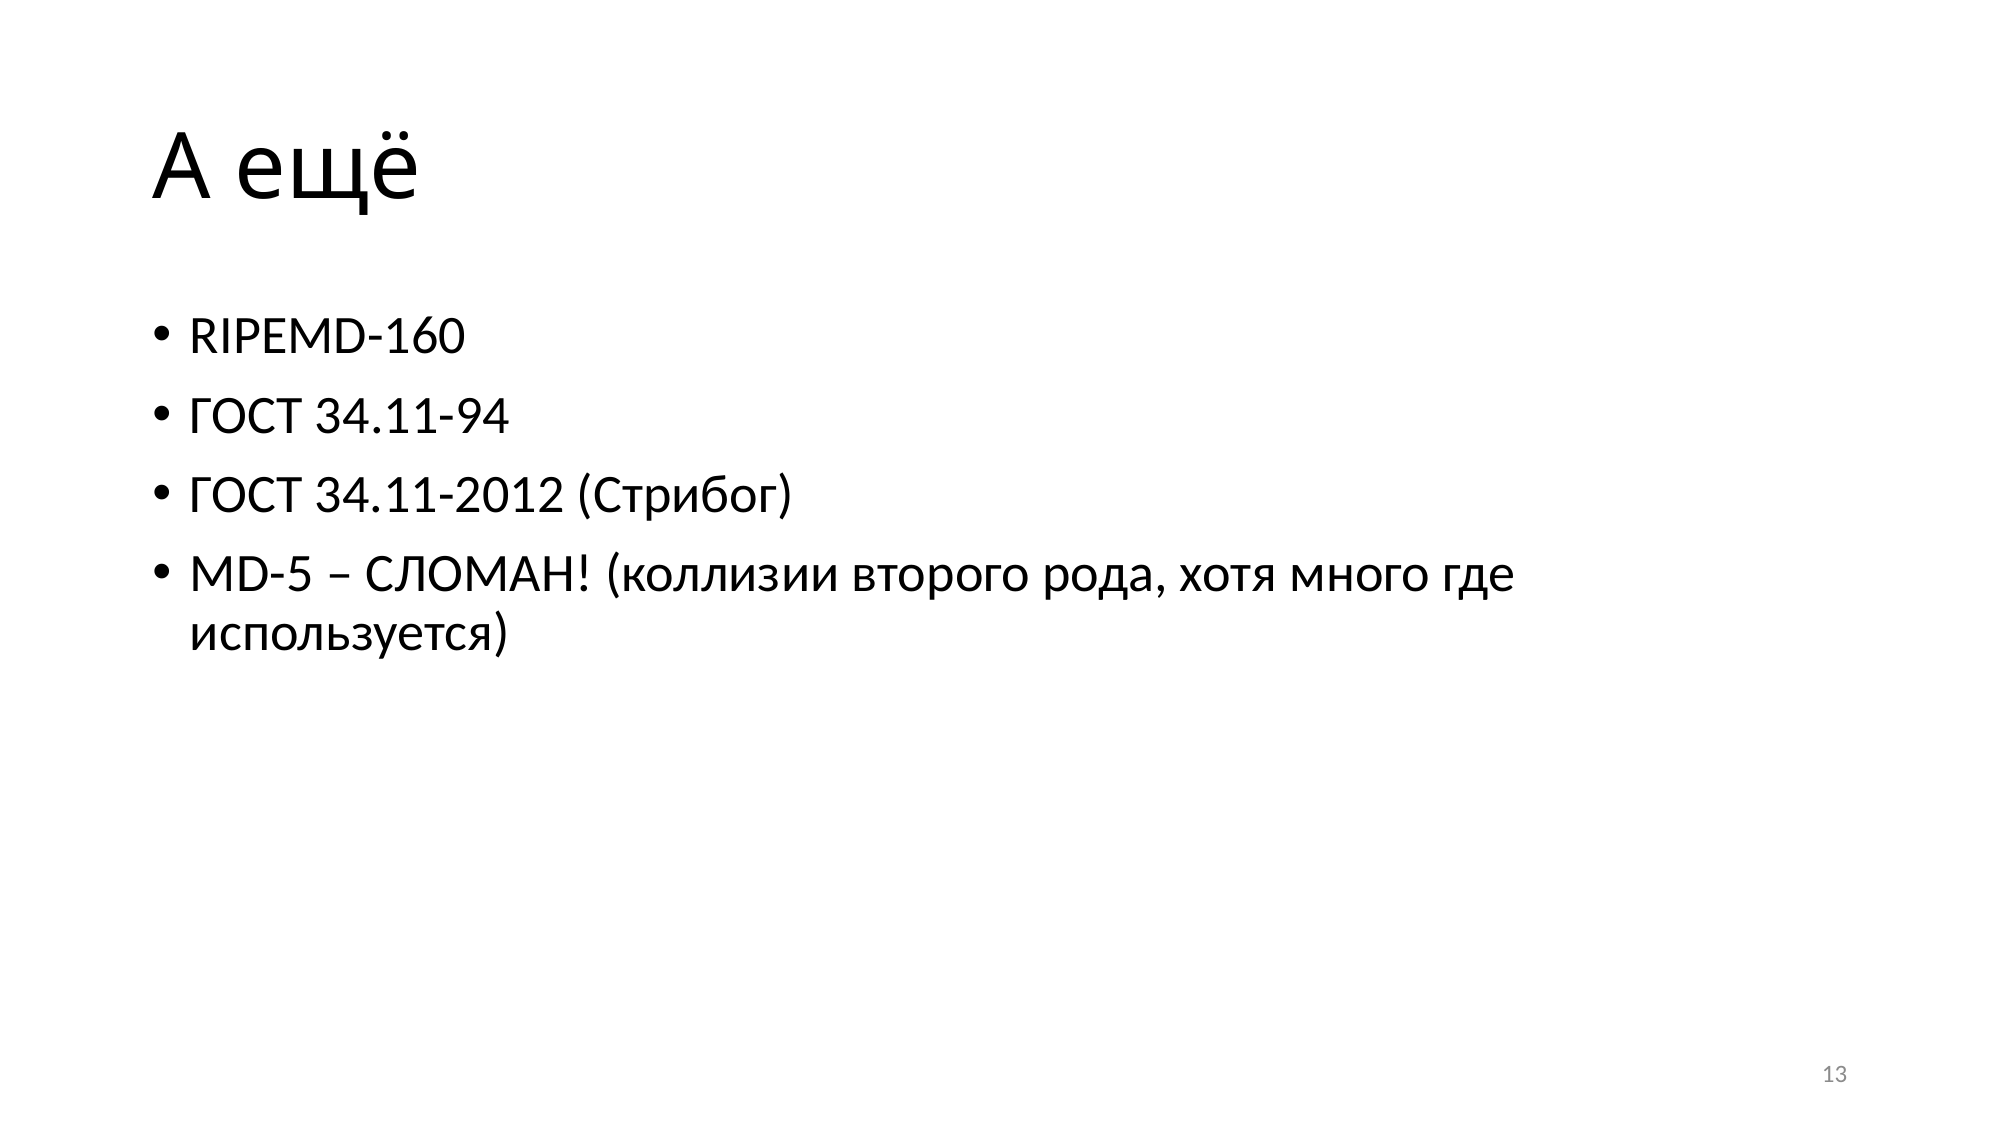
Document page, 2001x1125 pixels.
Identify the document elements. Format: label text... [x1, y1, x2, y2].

list RIPEMD-160 ГОСТ 34.11-94 ГОСТ 34.11-2012 (Стрибог) MD-5 – СЛОМАН! (коллизии второго рода, хотя много где используется) [137, 299, 1863, 1014]
title А ещё [137, 59, 1863, 278]
slide_number 13 [1412, 1042, 1863, 1103]
